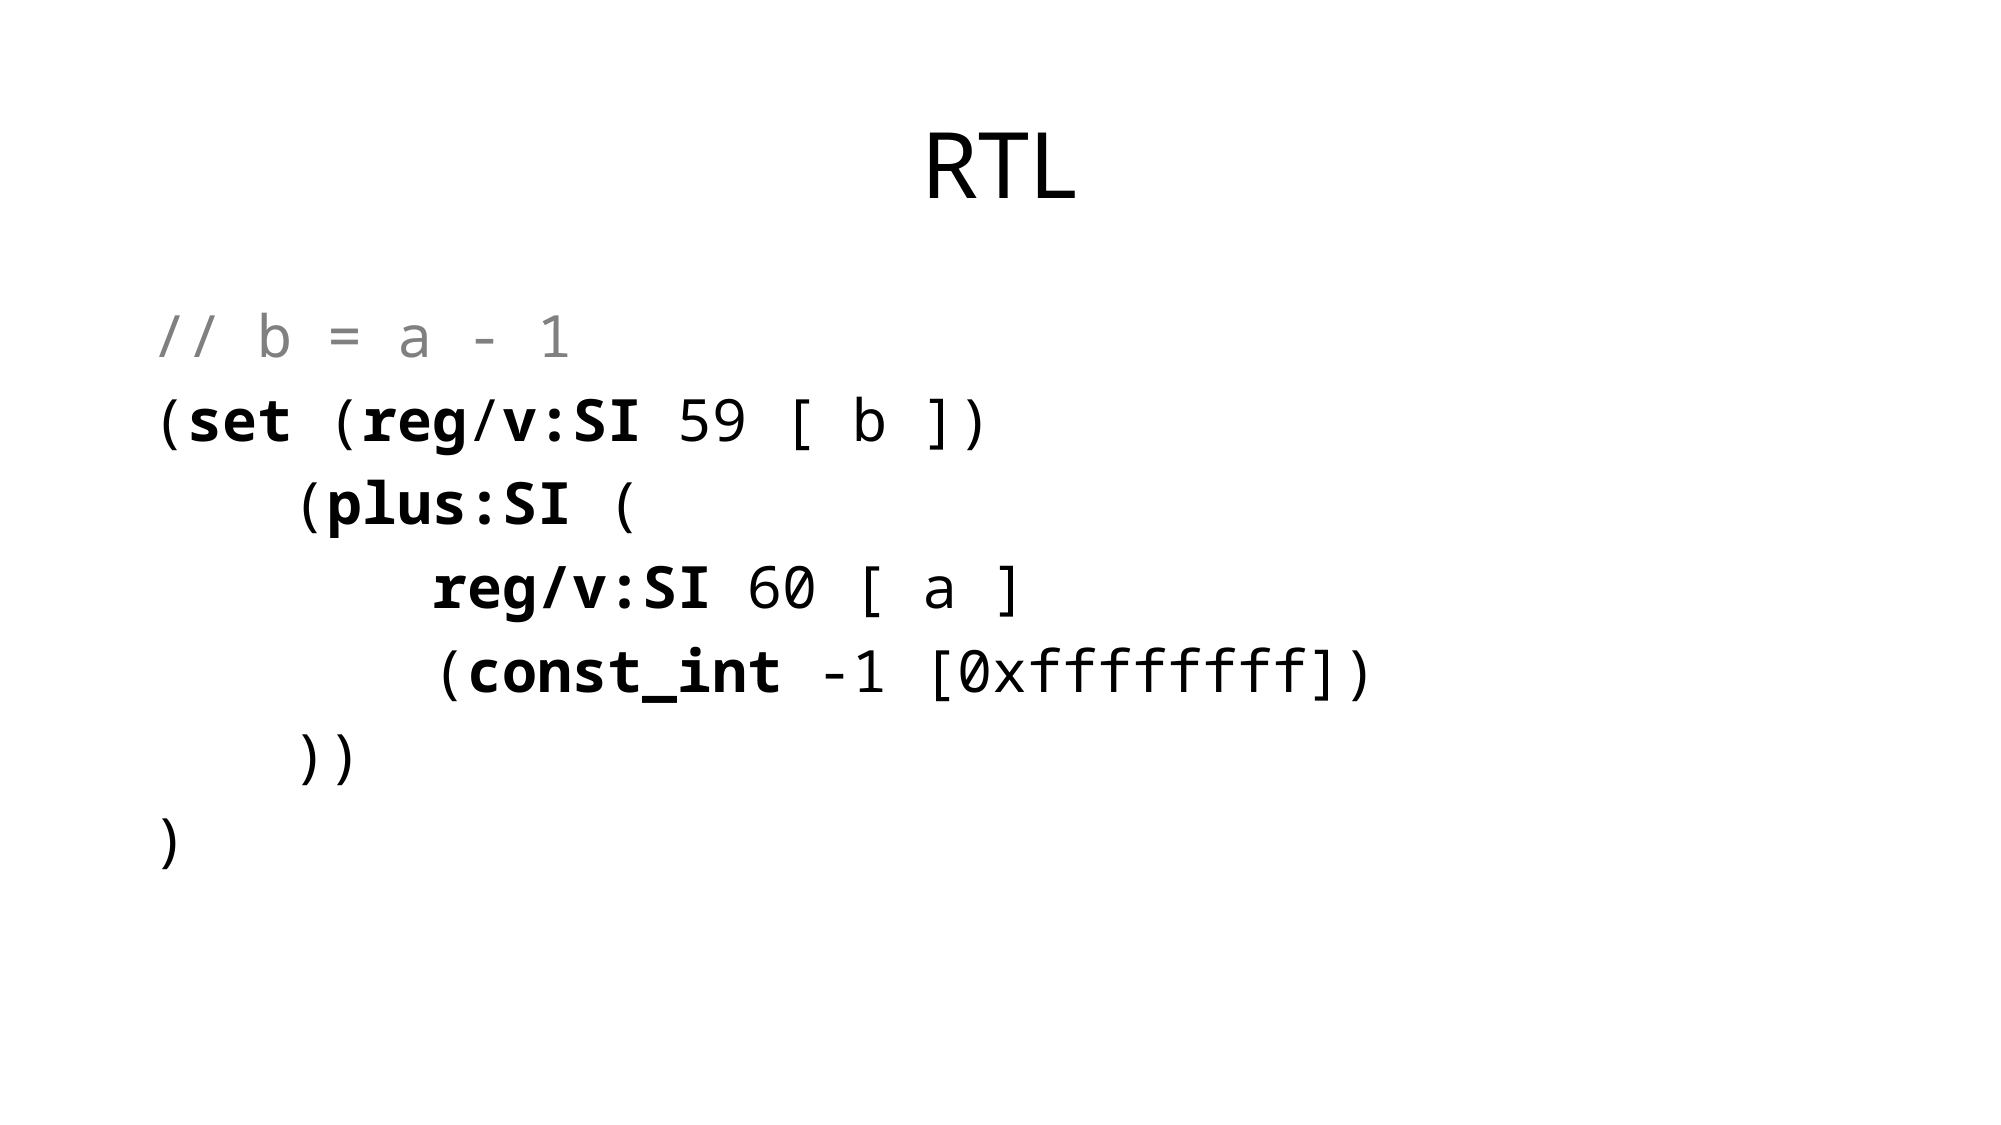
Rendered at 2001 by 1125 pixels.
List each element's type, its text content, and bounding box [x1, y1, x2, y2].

list // b = a - 1 (set (reg/v:SI 59 [ b ]) (plus:SI ( reg/v:SI 60 [ a ] (const_int -1 [0xffffffff]) )) ) [137, 299, 1863, 1014]
title RTL [137, 59, 1863, 278]
